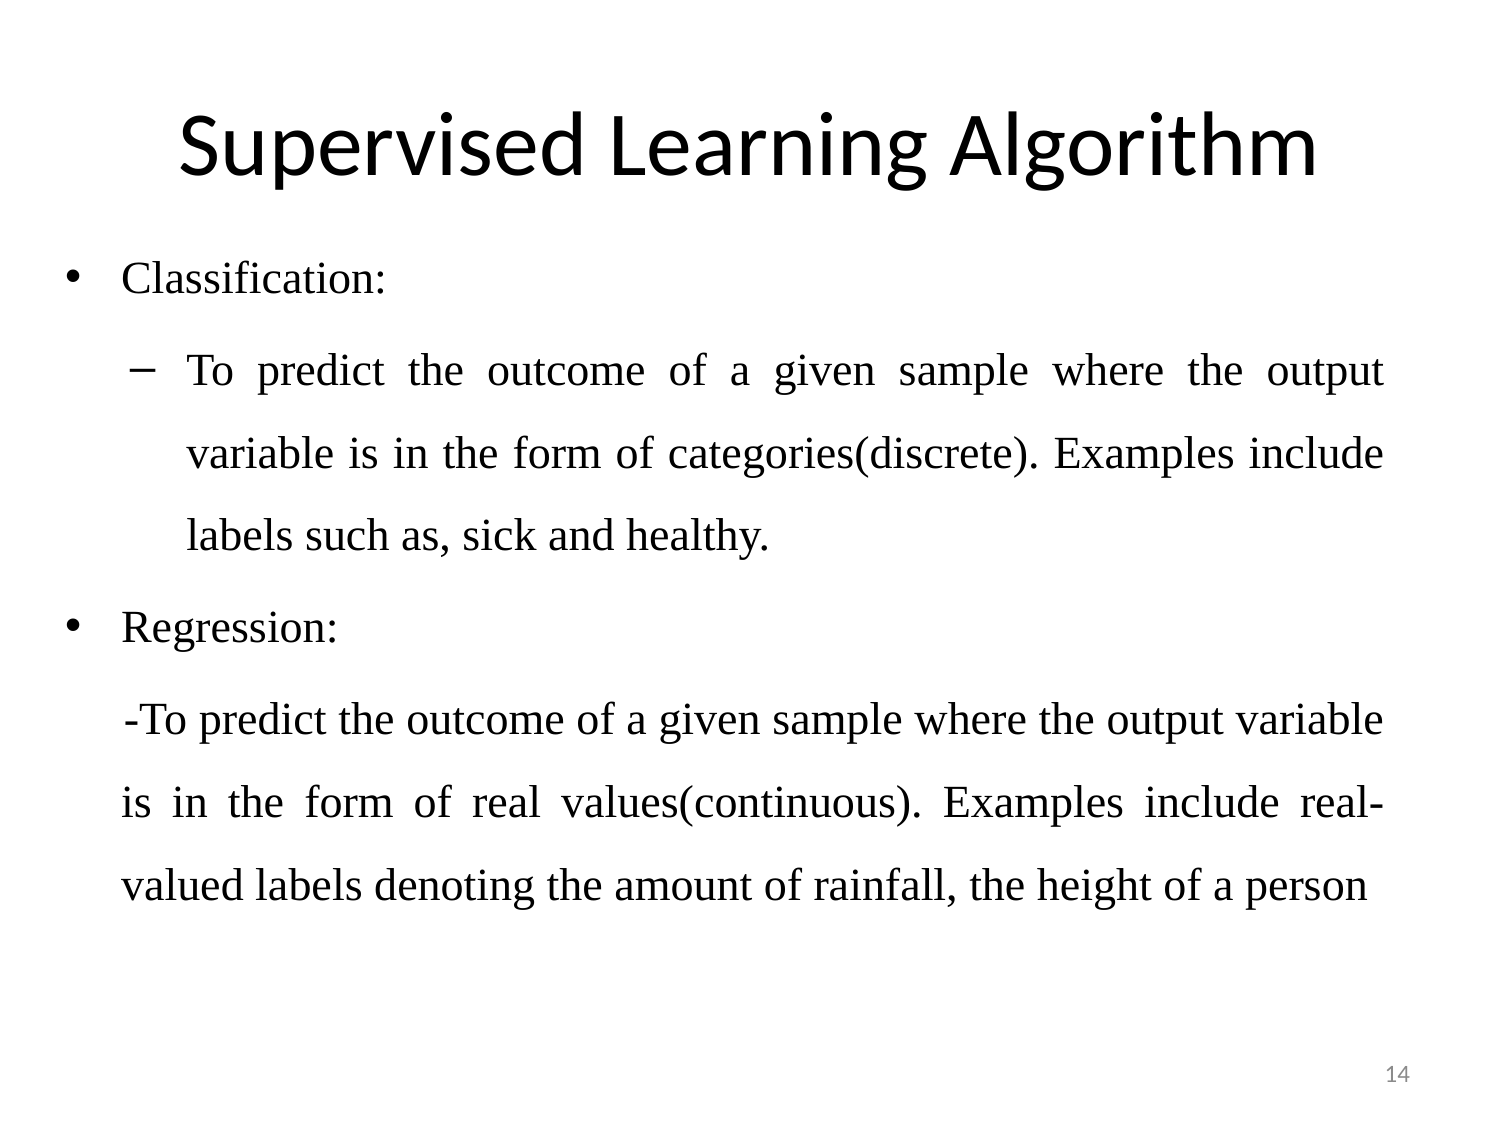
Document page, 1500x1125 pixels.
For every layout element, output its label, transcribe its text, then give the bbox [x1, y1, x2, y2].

list Classification: To predict the outcome of a given sample where the output variable is in the form of categories(discrete). Examples include labels such as, sick and healthy. Regression: -To predict the outcome of a given sample where the output variable is in the form of real values(continuous). Examples include real-valued labels denoting the amount of rainfall, the height of a person [50, 212, 1400, 955]
slide_number 14 [1074, 1042, 1425, 1103]
title Supervised Learning Algorithm [75, 45, 1425, 233]
